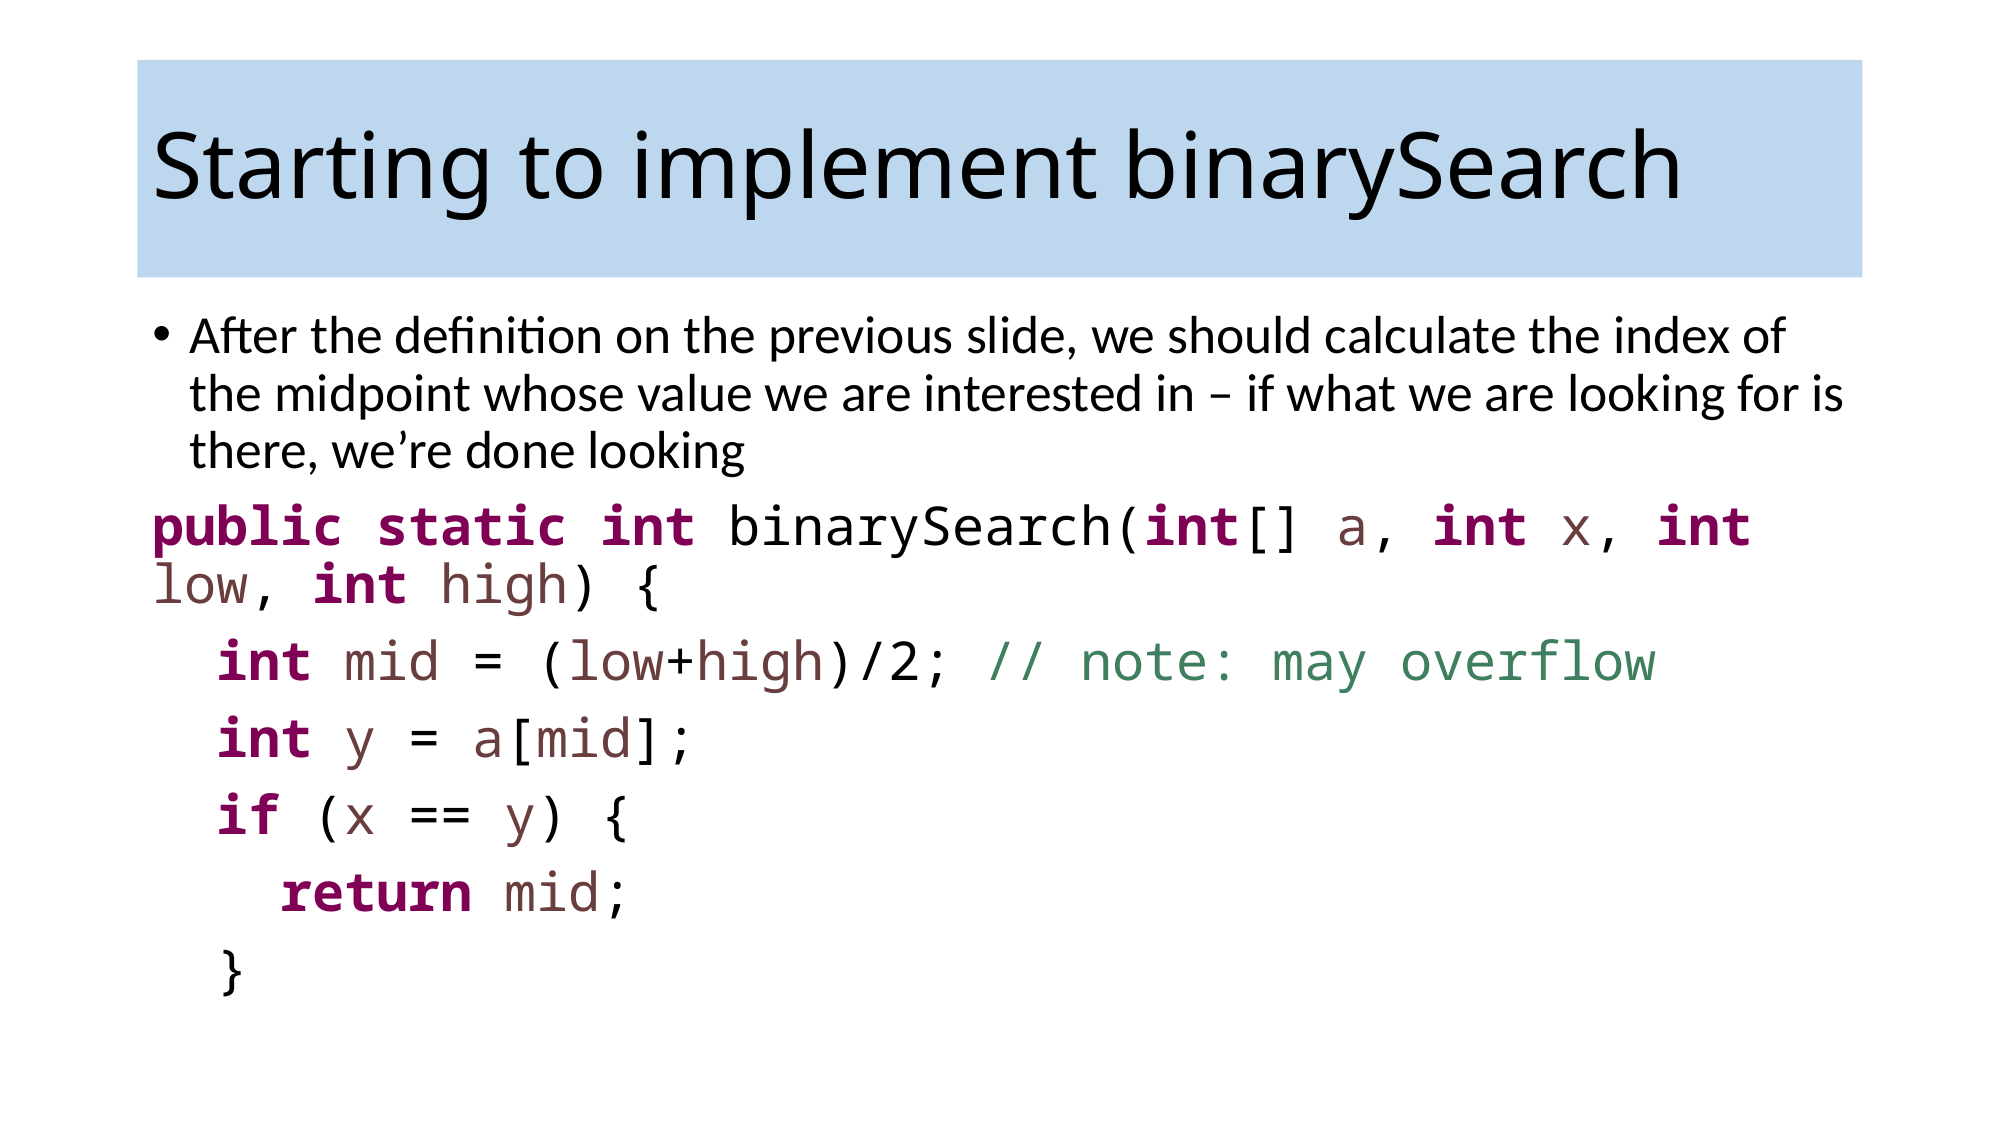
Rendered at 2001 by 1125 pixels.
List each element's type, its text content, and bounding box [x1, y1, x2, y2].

title Starting to implement binarySearch [137, 59, 1863, 278]
list After the definition on the previous slide, we should calculate the index of the midpoint whose value we are interested in – if what we are looking for is there, we’re done looking public static int binarySearch(int[] a, int x, int low, int high) { int mid = (low+high)/2; // note: may overflow int y = a[mid]; if (x == y) { return mid; } [137, 299, 1863, 1014]
